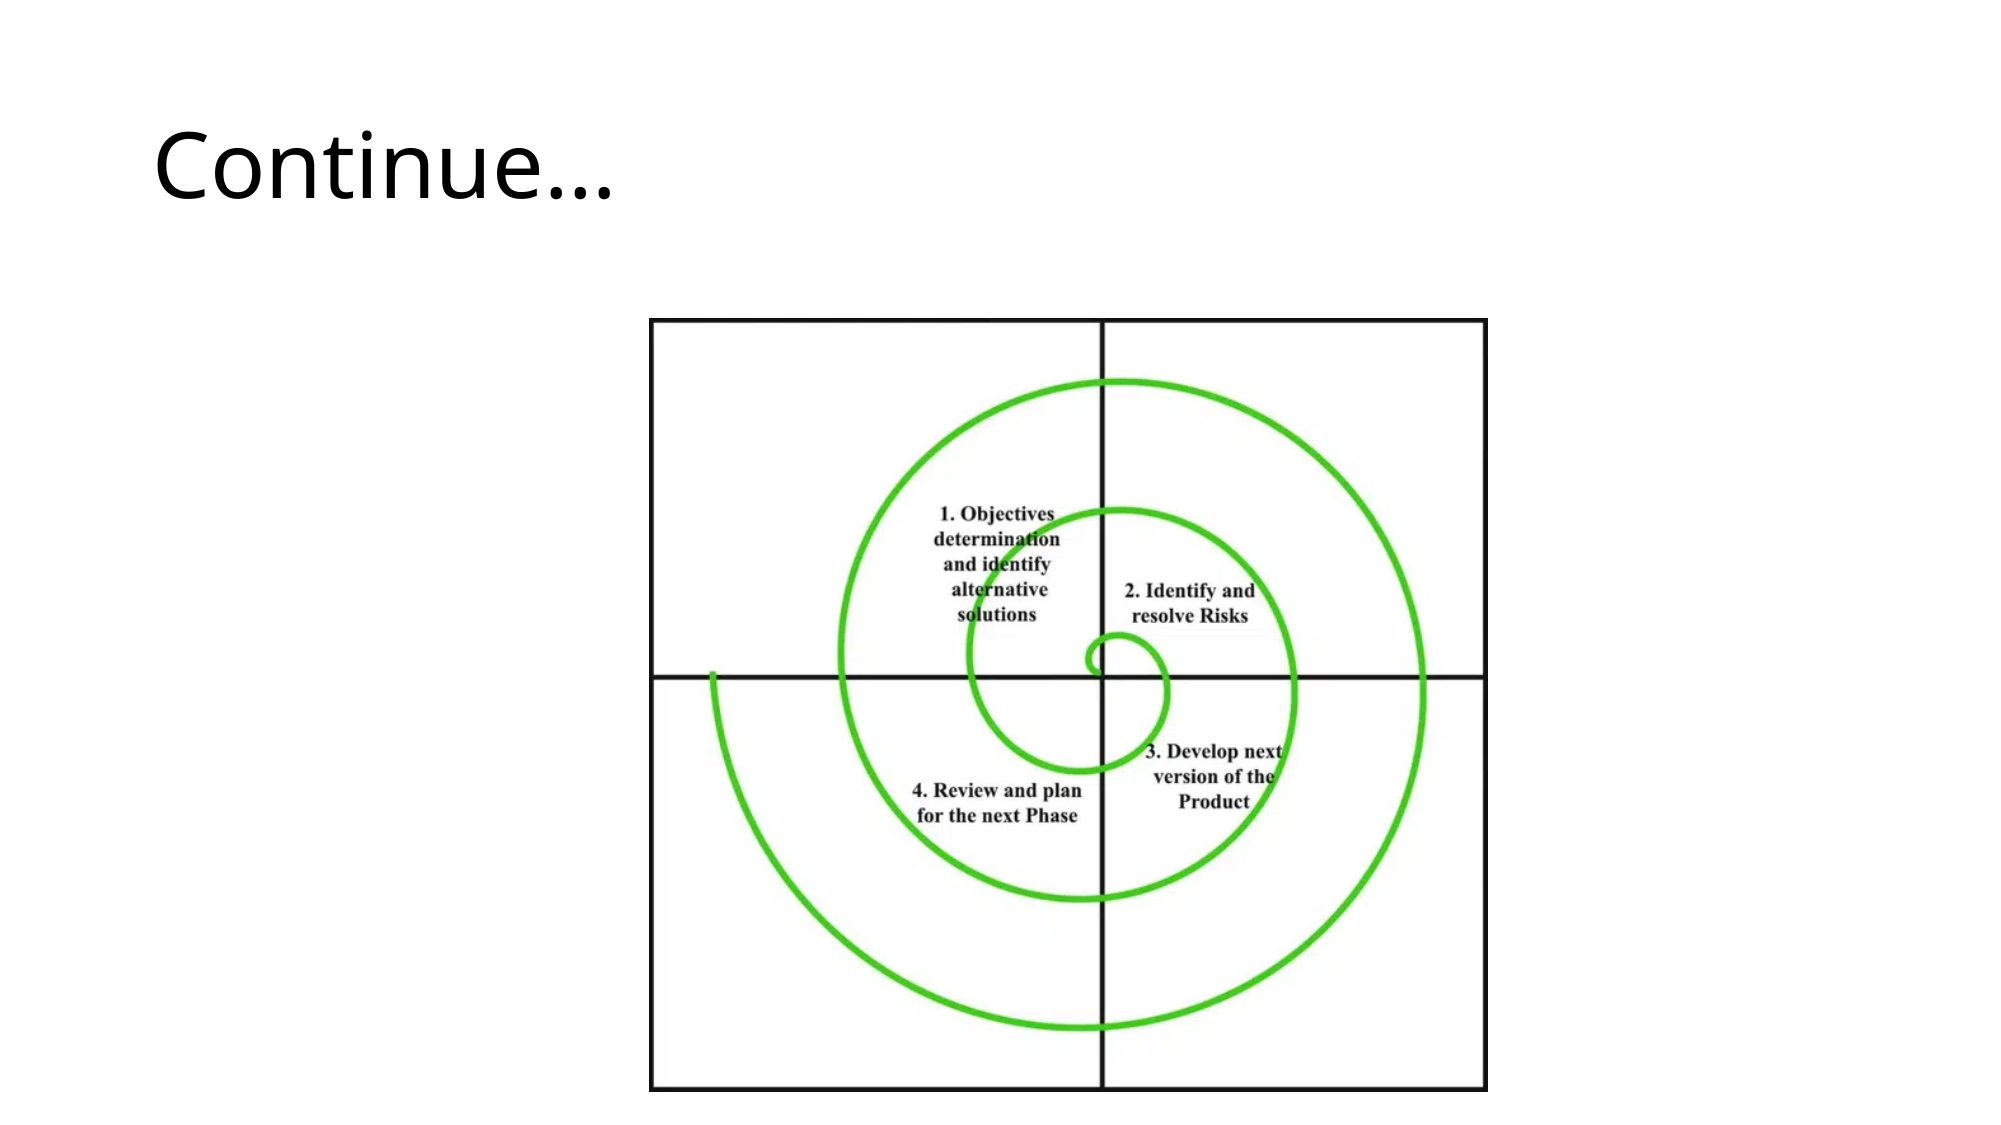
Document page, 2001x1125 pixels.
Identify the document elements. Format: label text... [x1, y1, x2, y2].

title Continue… [137, 59, 1863, 278]
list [649, 318, 1488, 1092]
